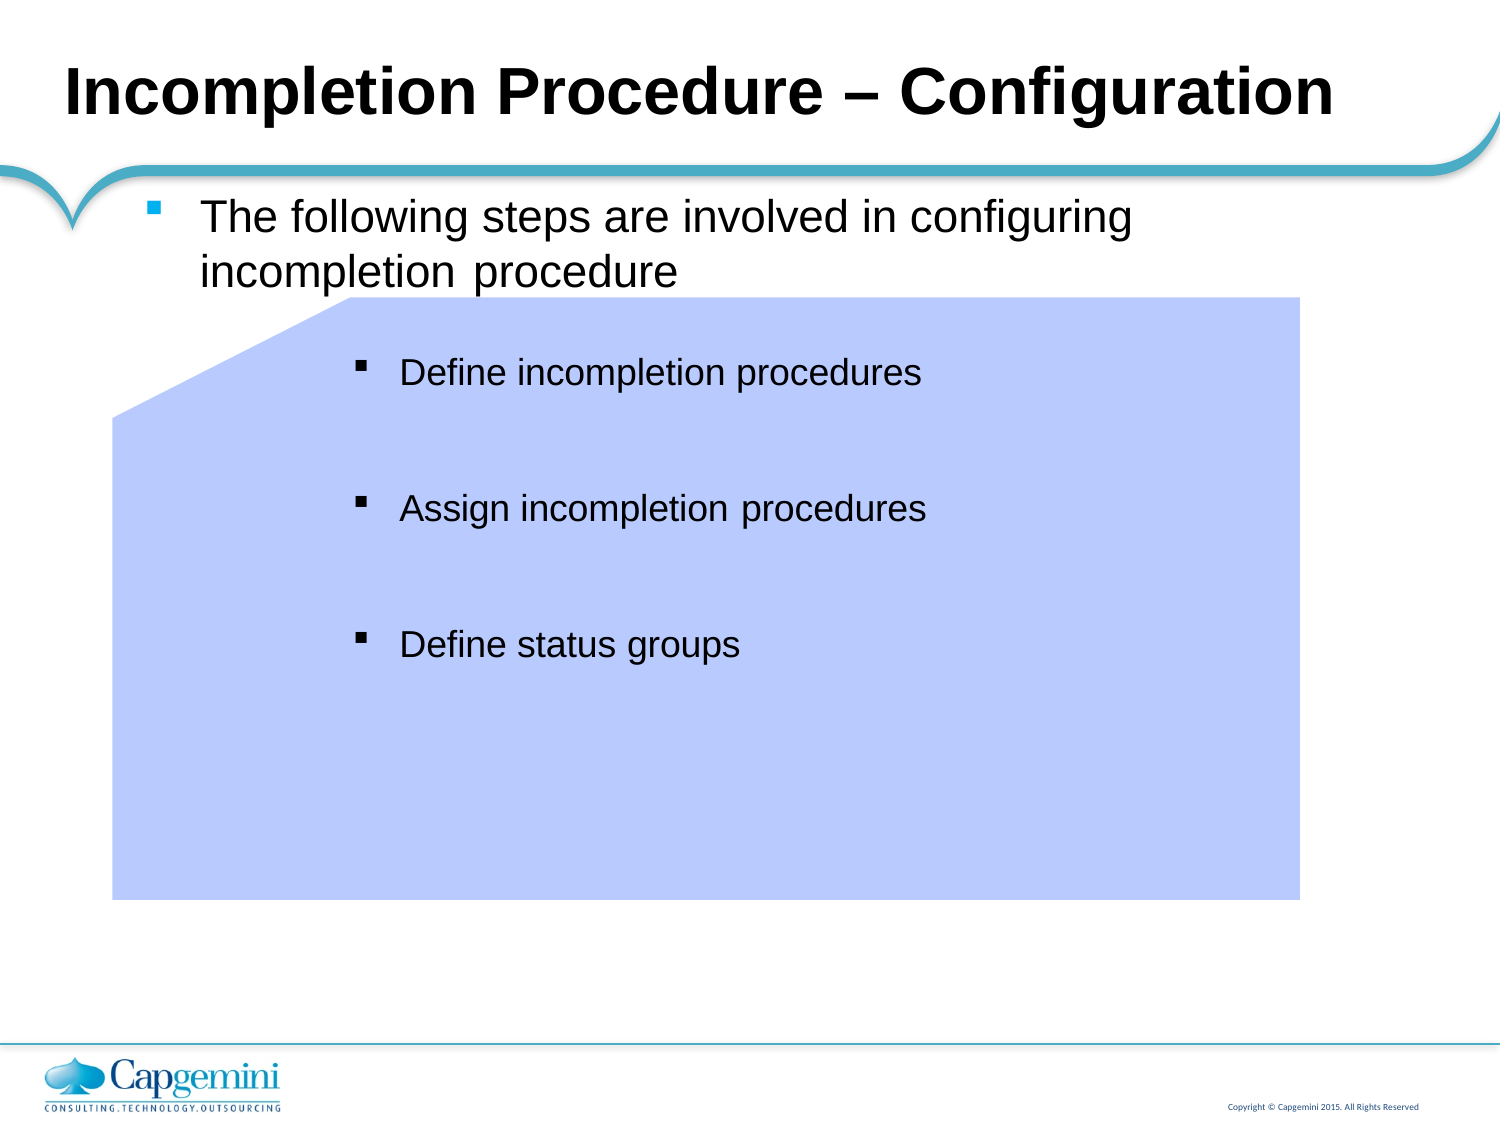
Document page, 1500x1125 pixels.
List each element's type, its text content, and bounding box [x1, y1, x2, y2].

text_box Define incompletion procedures Assign incompletion procedures Define status groups [350, 348, 1088, 666]
text_box [112, 297, 1300, 900]
text_box The following steps are involved in configuring incompletion procedure [141, 186, 1341, 297]
picture [44, 1056, 281, 1113]
title Incompletion Procedure – Configuration [62, 47, 1420, 236]
